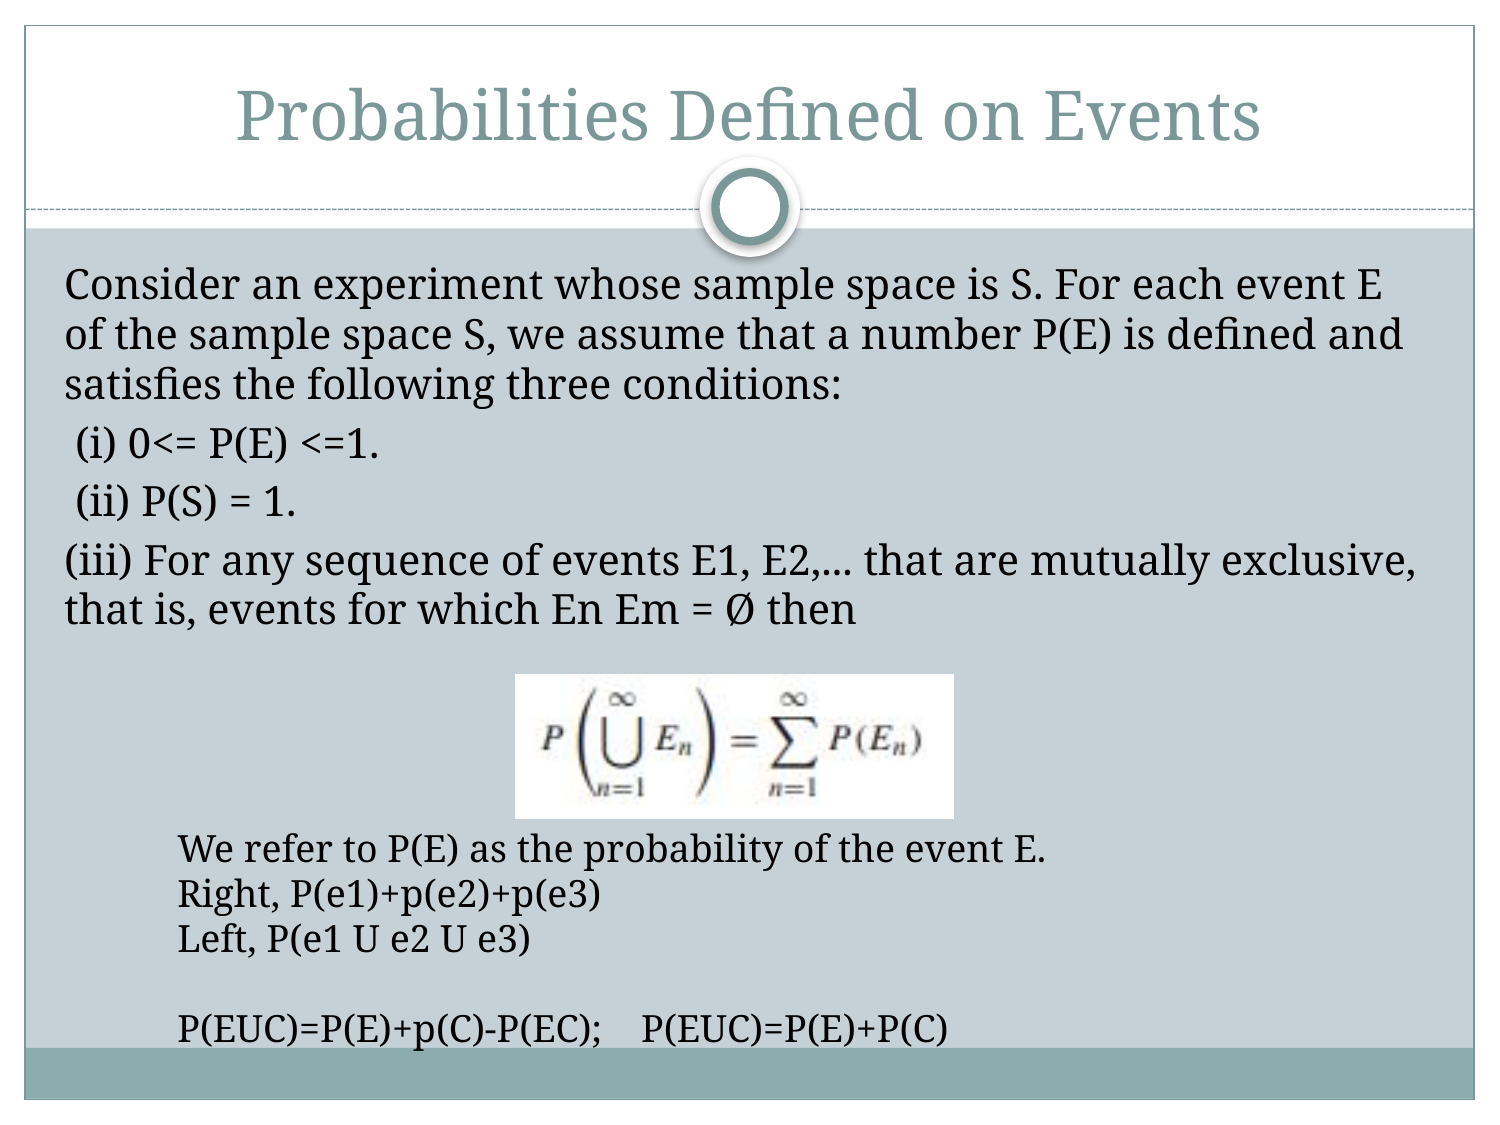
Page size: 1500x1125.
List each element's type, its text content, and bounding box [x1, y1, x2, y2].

list Consider an experiment whose sample space is S. For each event E of the sample space S, we assume that a number P(E) is defined and satisfies the following three conditions: (i) 0<= P(E) <=1. (ii) P(S) = 1. (iii) For any sequence of events E1, E2,... that are mutually exclusive, that is, events for which En Em = Ø then [49, 250, 1445, 1001]
title Probabilities Defined on Events [49, 37, 1450, 162]
text_box We refer to P(E) as the probability of the event E. Right, P(e1)+p(e2)+p(e3) Left, P(e1 U e2 U e3) P(EUC)=P(E)+p(C)-P(EC); P(EUC)=P(E)+P(C) [162, 818, 1188, 1058]
picture [515, 674, 954, 819]
